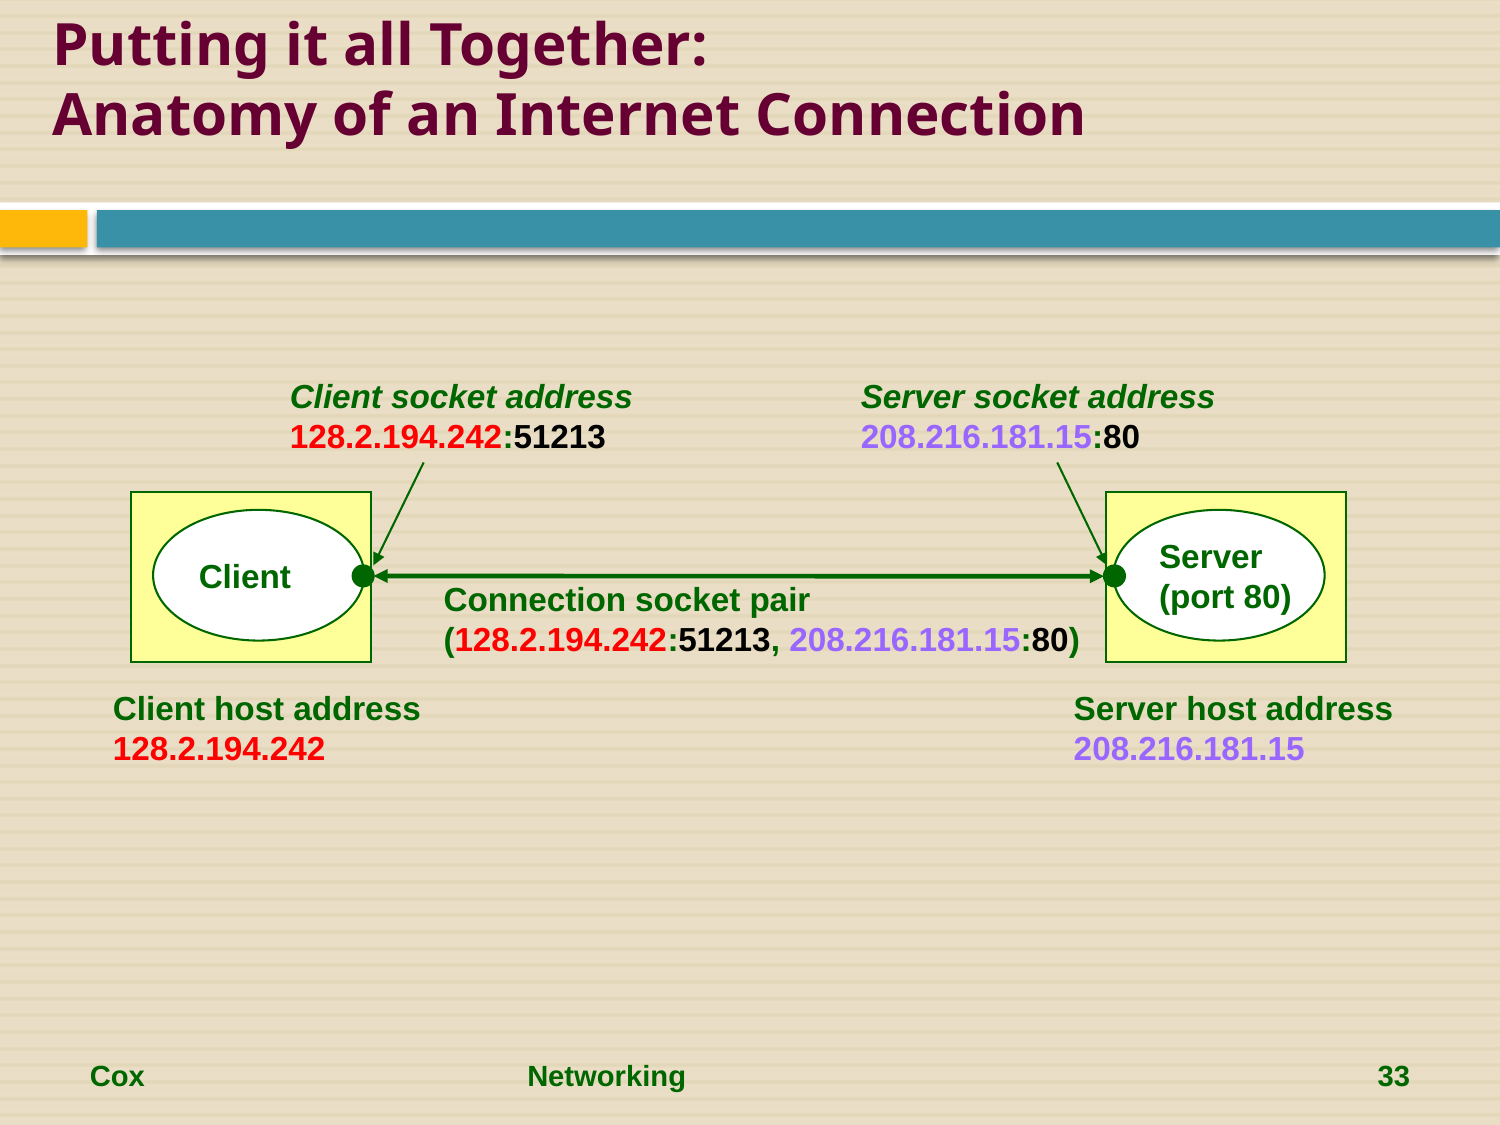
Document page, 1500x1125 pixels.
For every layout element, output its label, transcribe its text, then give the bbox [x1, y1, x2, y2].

text_box Networking [512, 1050, 988, 1103]
text_box Client socket address 128.2.194.242:51213 [275, 367, 649, 463]
text_box Server host address 208.216.181.15 [1059, 679, 1409, 775]
text_box [1103, 565, 1126, 587]
text_box Server (port 80) [1114, 509, 1325, 641]
text_box [373, 462, 424, 566]
text_box 33 [1074, 1050, 1425, 1103]
text_box Connection socket pair (128.2.194.242:51213, 208.216.181.15:80) [428, 570, 1091, 576]
text_box Server socket address 208.216.181.15:80 [846, 367, 1271, 463]
text_box Putting it all Together: Anatomy of an Internet Connection [37, 0, 1388, 155]
text_box Cox [75, 1050, 425, 1103]
text_box [1057, 462, 1108, 566]
text_box Client [153, 509, 363, 641]
text_box Connection socket pair (128.2.194.242:51213, 208.216.181.15:80) [428, 577, 1095, 666]
text_box [352, 565, 374, 587]
text_box [374, 569, 1103, 583]
text_box [130, 492, 371, 662]
text_box Client host address 128.2.194.242 [98, 679, 436, 775]
text_box [1105, 492, 1346, 662]
